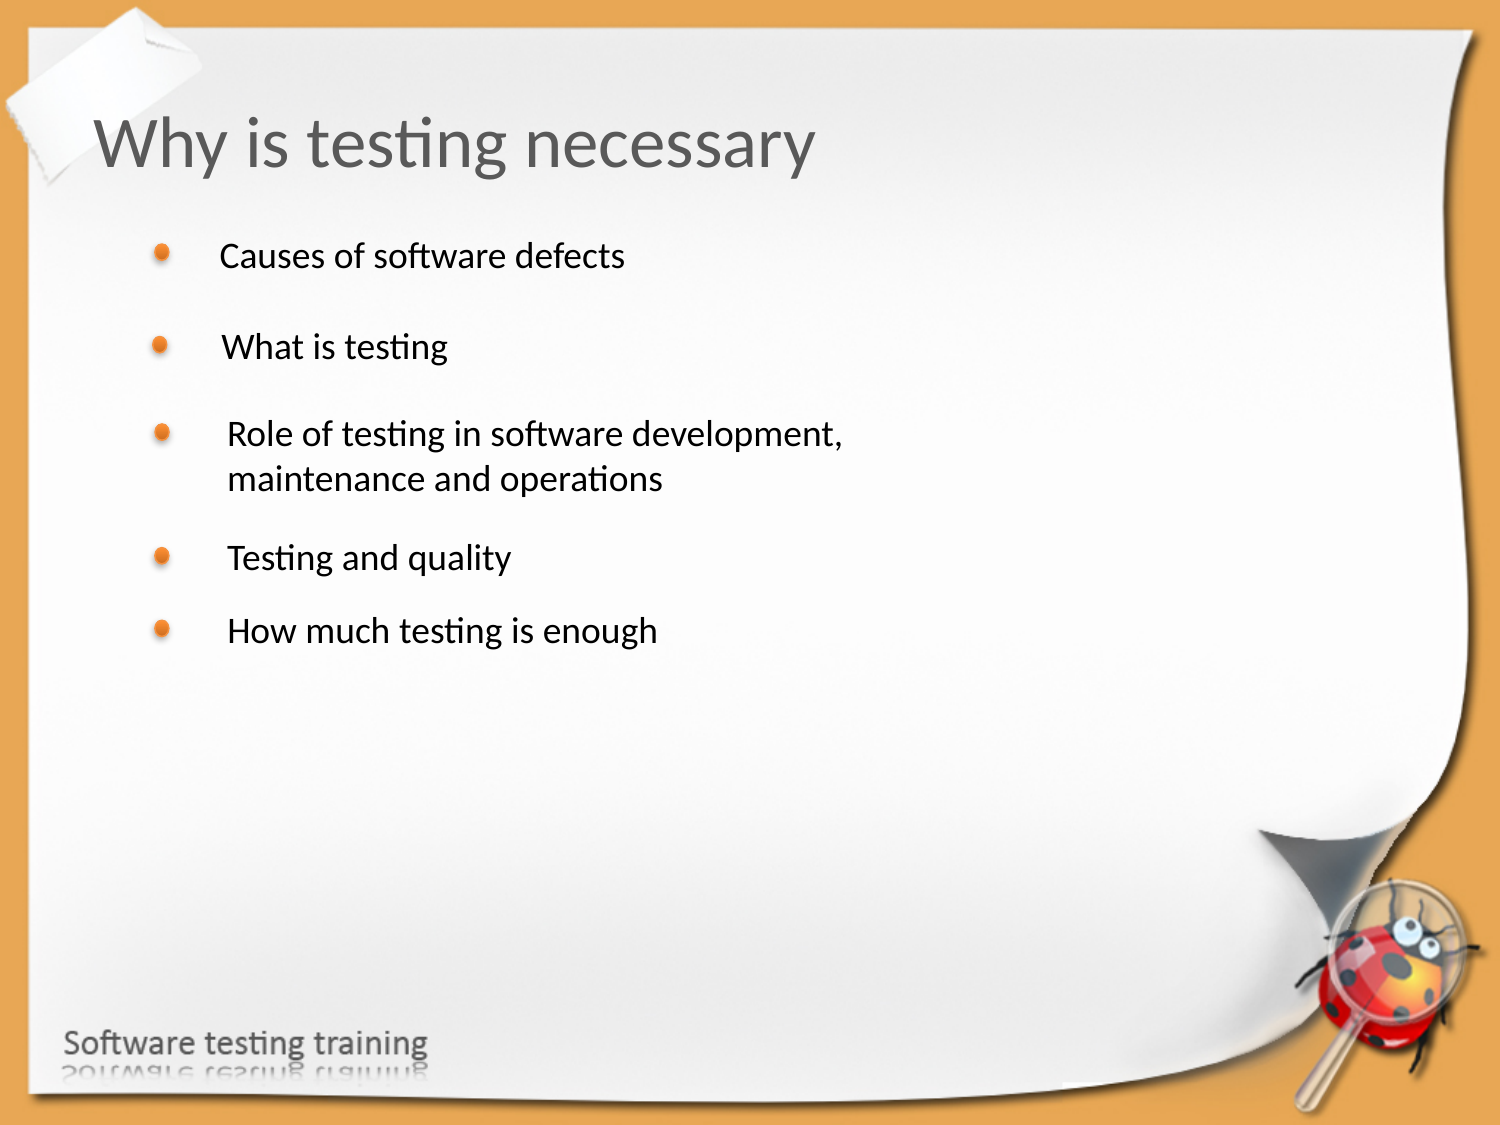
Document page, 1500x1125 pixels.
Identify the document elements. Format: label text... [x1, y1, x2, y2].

text_box Role of testing in software development, maintenance and operations [212, 401, 963, 507]
text_box [154, 546, 170, 565]
text_box [154, 619, 170, 638]
text_box How much testing is enough [212, 598, 1270, 658]
text_box Testing and quality [212, 525, 1275, 586]
text_box [154, 243, 170, 262]
text_box Causes of software defects [204, 223, 955, 284]
text_box [152, 335, 168, 354]
text_box Why is testing necessary [79, 87, 832, 190]
picture [0, 0, 1500, 1125]
text_box What is testing [206, 314, 464, 375]
text_box [154, 423, 170, 441]
